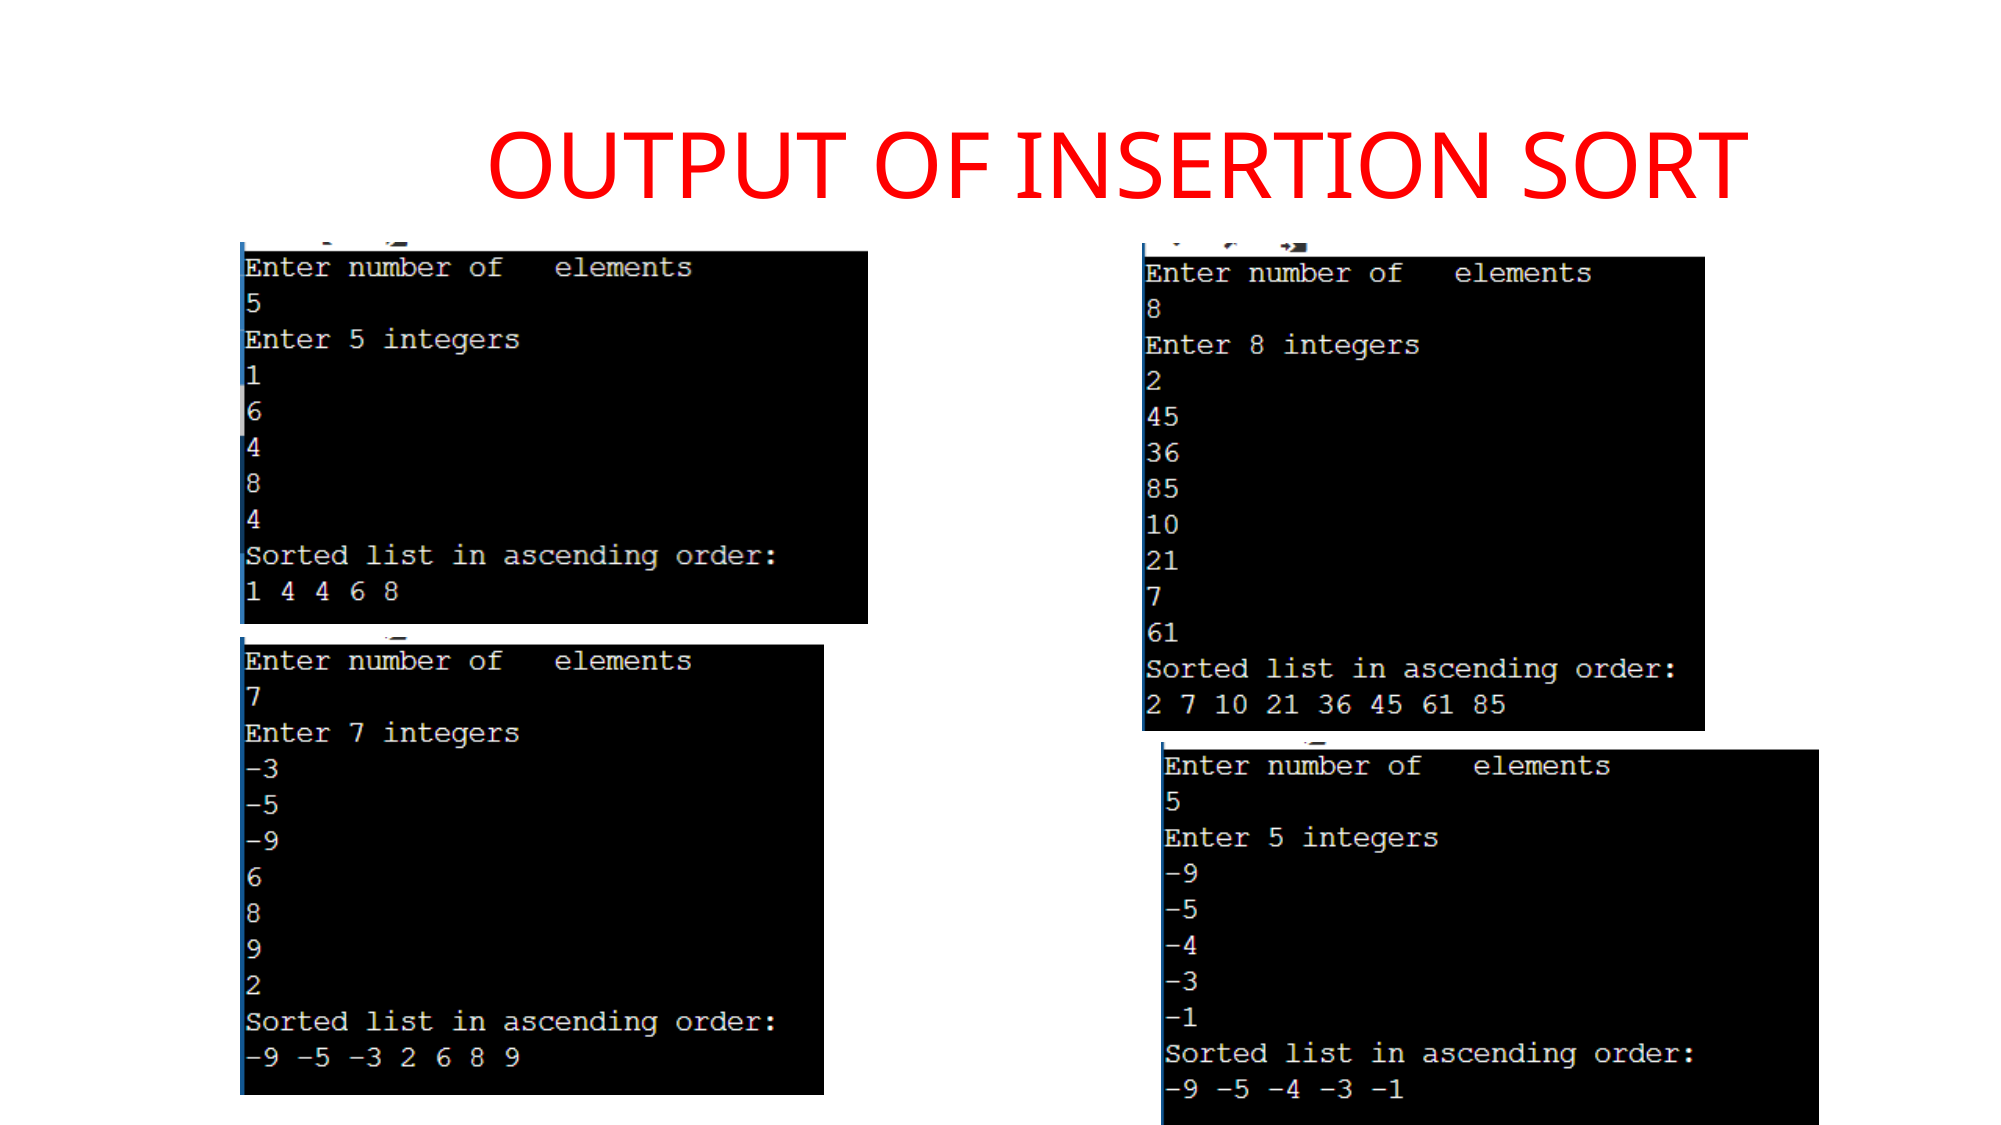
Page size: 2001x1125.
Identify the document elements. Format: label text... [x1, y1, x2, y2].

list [240, 242, 868, 624]
title OUTPUT OF INSERTION SORT [137, 59, 1863, 278]
picture [240, 637, 824, 1095]
picture [1142, 243, 1705, 731]
picture [1160, 742, 1819, 1125]
